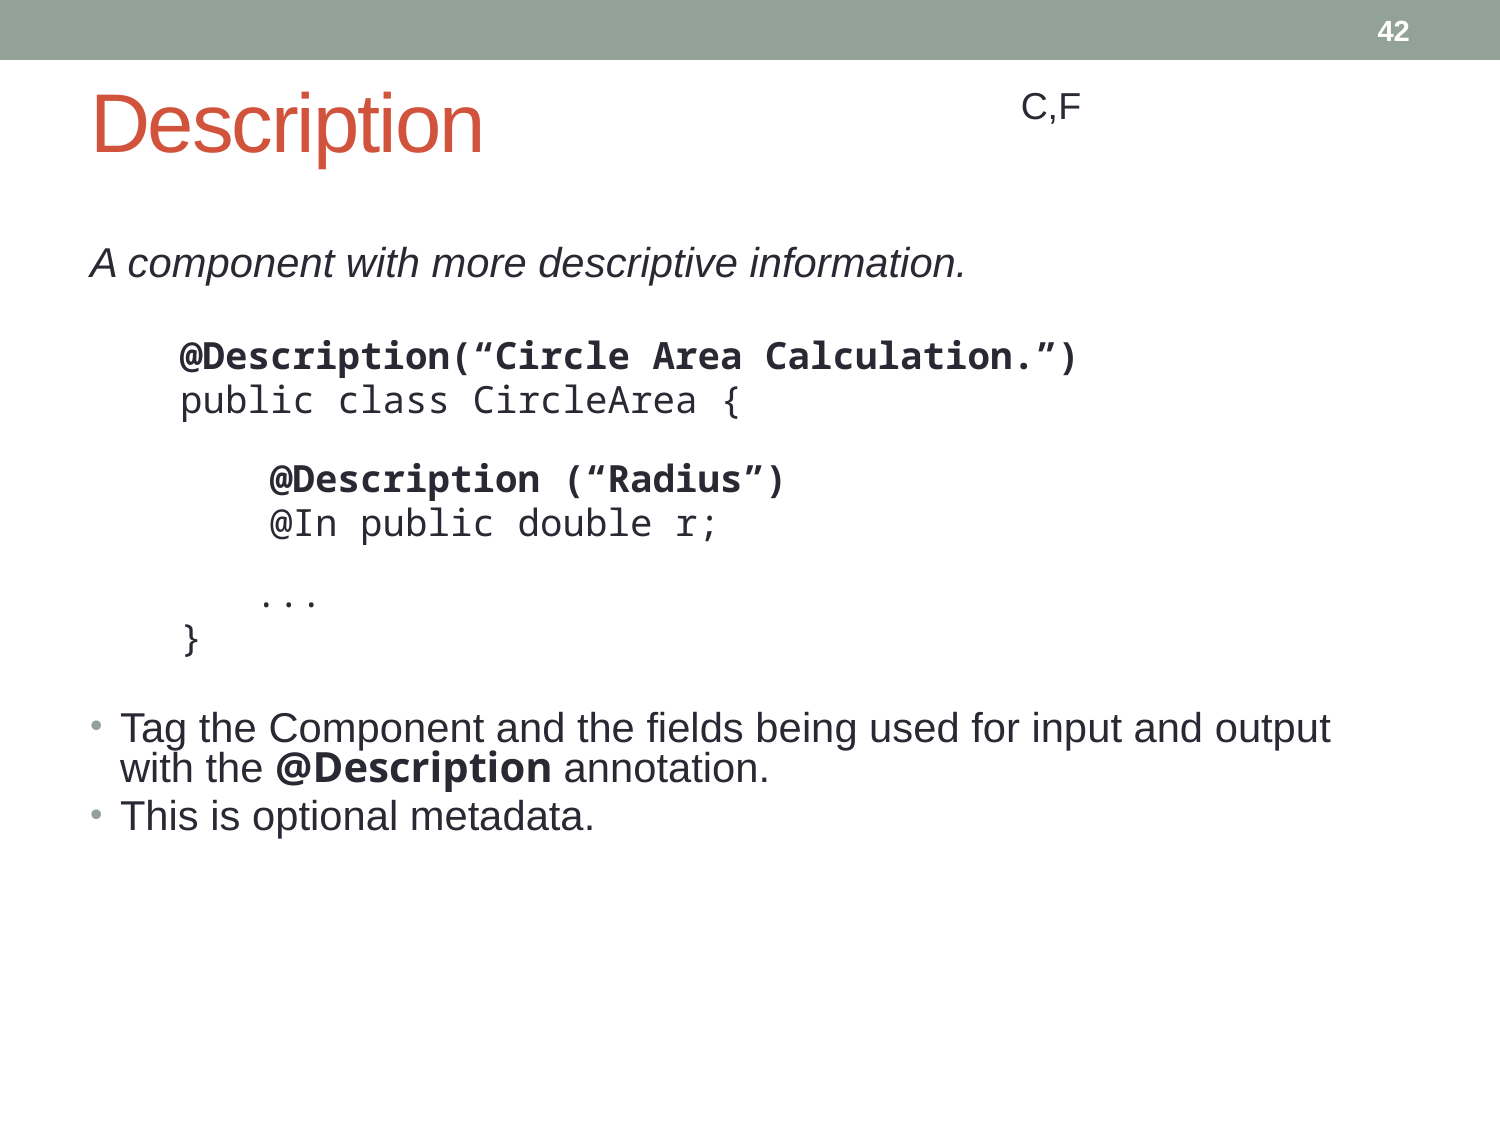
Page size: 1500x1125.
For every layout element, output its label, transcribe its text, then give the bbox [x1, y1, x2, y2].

title Description [75, 50, 1425, 188]
list A component with more descriptive information. @Description(“Circle Area Calculation.”) public class CircleArea { @Description (“Radius”) @In public double r; ... } Tag the Component and the fields being used for input and output with the @Description annotation. This is optional metadata. [75, 237, 1425, 1063]
text_box C,F [1006, 74, 1097, 135]
slide_number 42 [1362, 3, 1450, 57]
